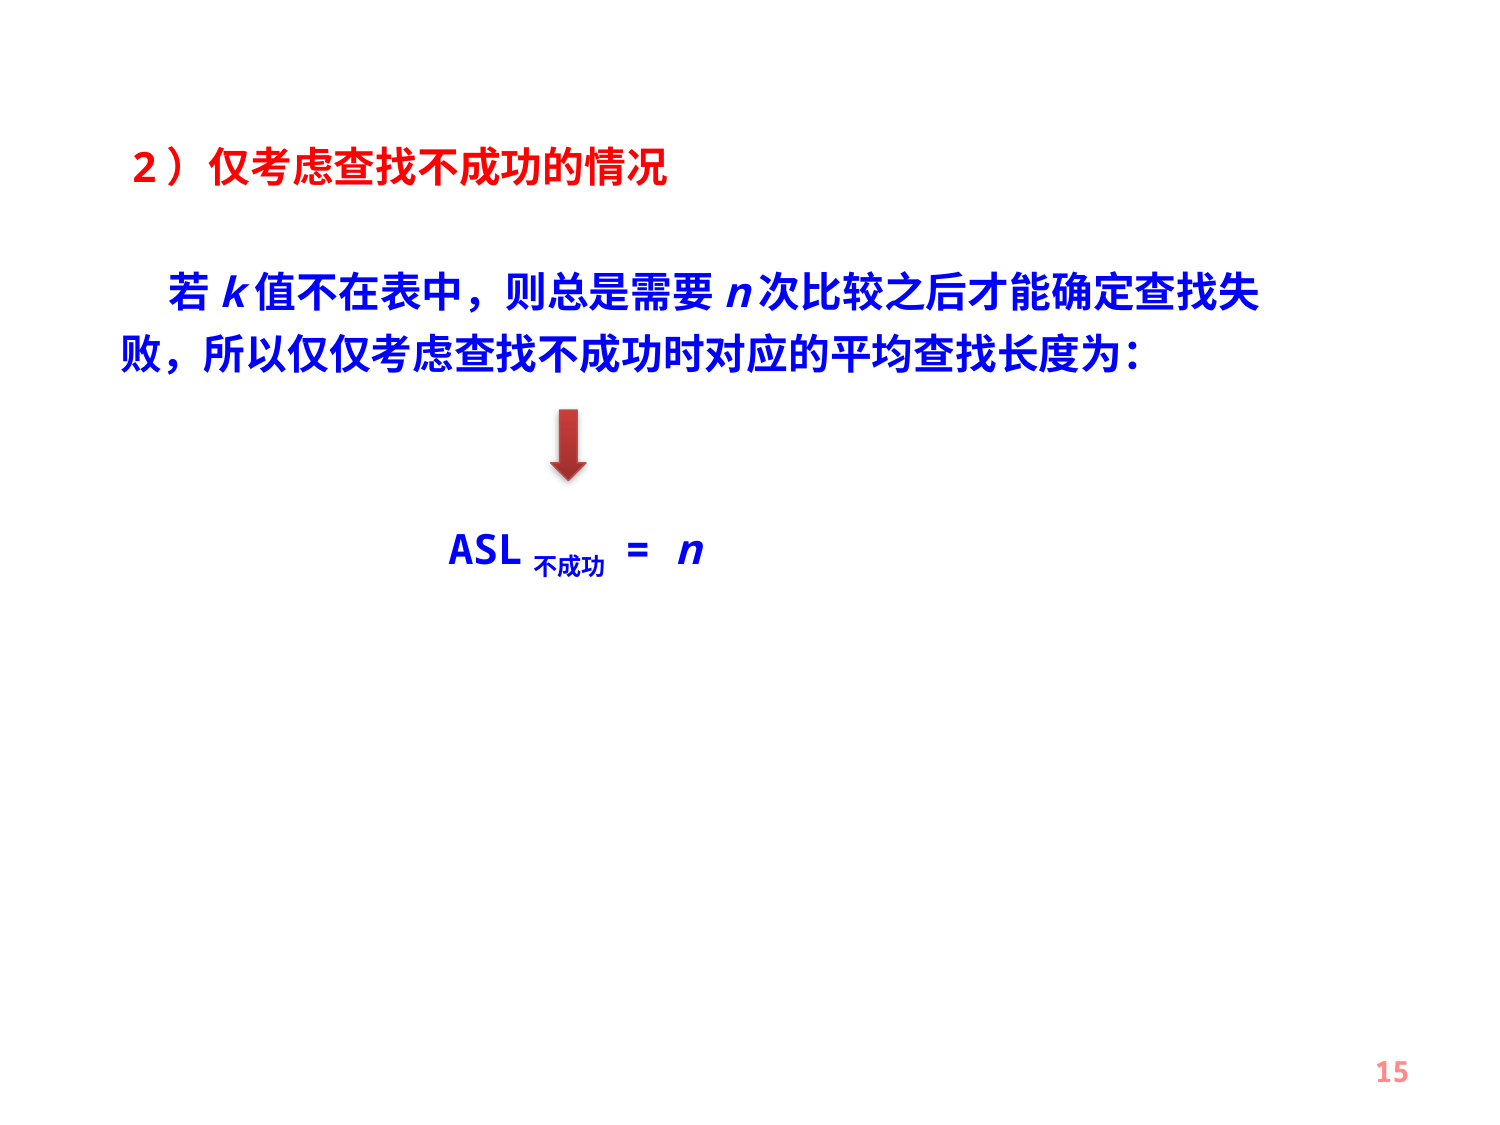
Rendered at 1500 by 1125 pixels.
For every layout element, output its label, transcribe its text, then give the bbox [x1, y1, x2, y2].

text_box ASL不成功 = n [433, 515, 750, 588]
slide_number 15 [1074, 1042, 1425, 1103]
text_box 2）仅考虑查找不成功的情况 [117, 133, 703, 199]
text_box [550, 409, 587, 482]
text_box 若k值不在表中，则总是需要n次比较之后才能确定查找失败，所以仅仅考虑查找不成功时对应的平均查找长度为： [105, 246, 1336, 386]
